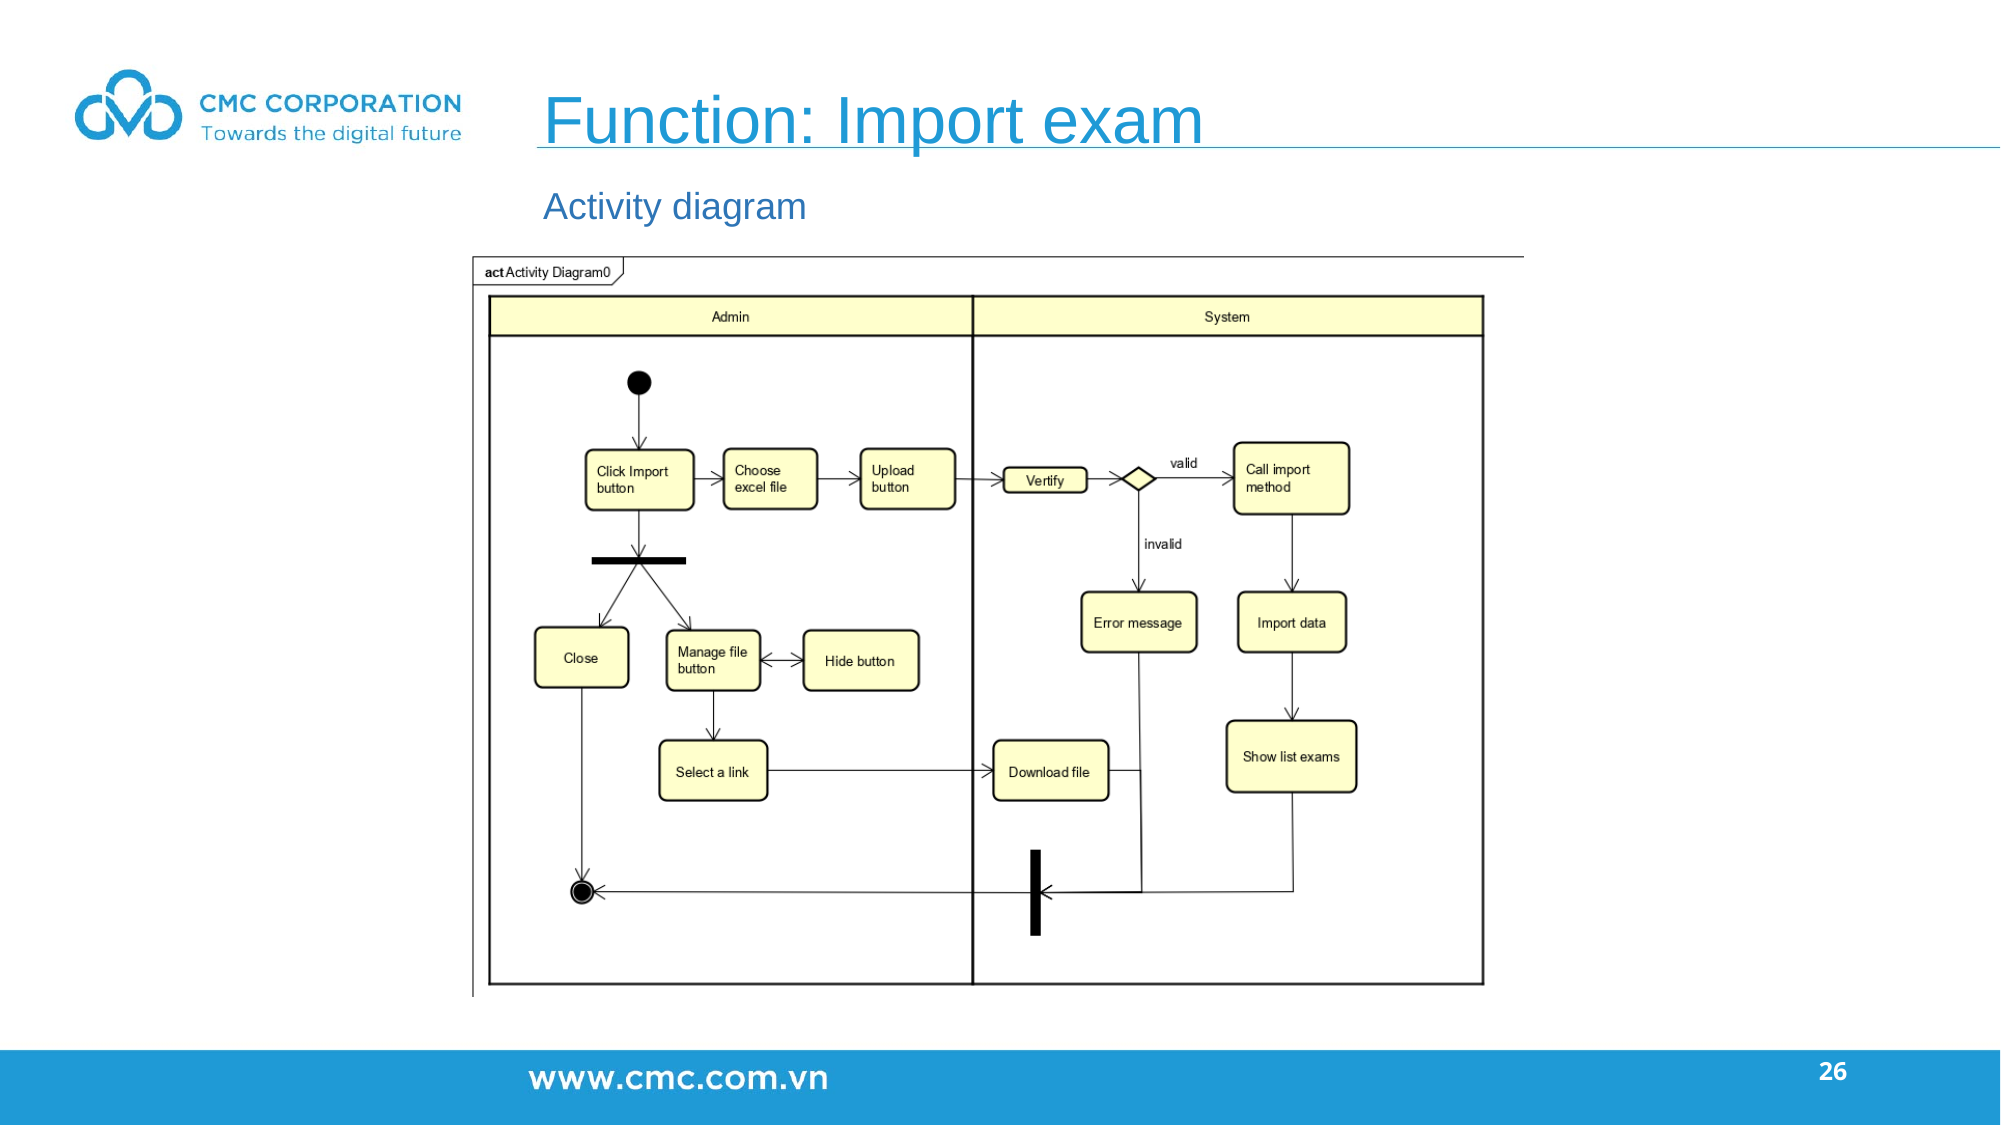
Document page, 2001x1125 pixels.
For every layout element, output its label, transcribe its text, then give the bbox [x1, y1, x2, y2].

text_box Activity diagram [528, 174, 1276, 235]
text_box Function: Import exam [528, 78, 1879, 175]
slide_number 26 [1412, 1042, 1863, 1103]
picture [0, 0, 2001, 1125]
